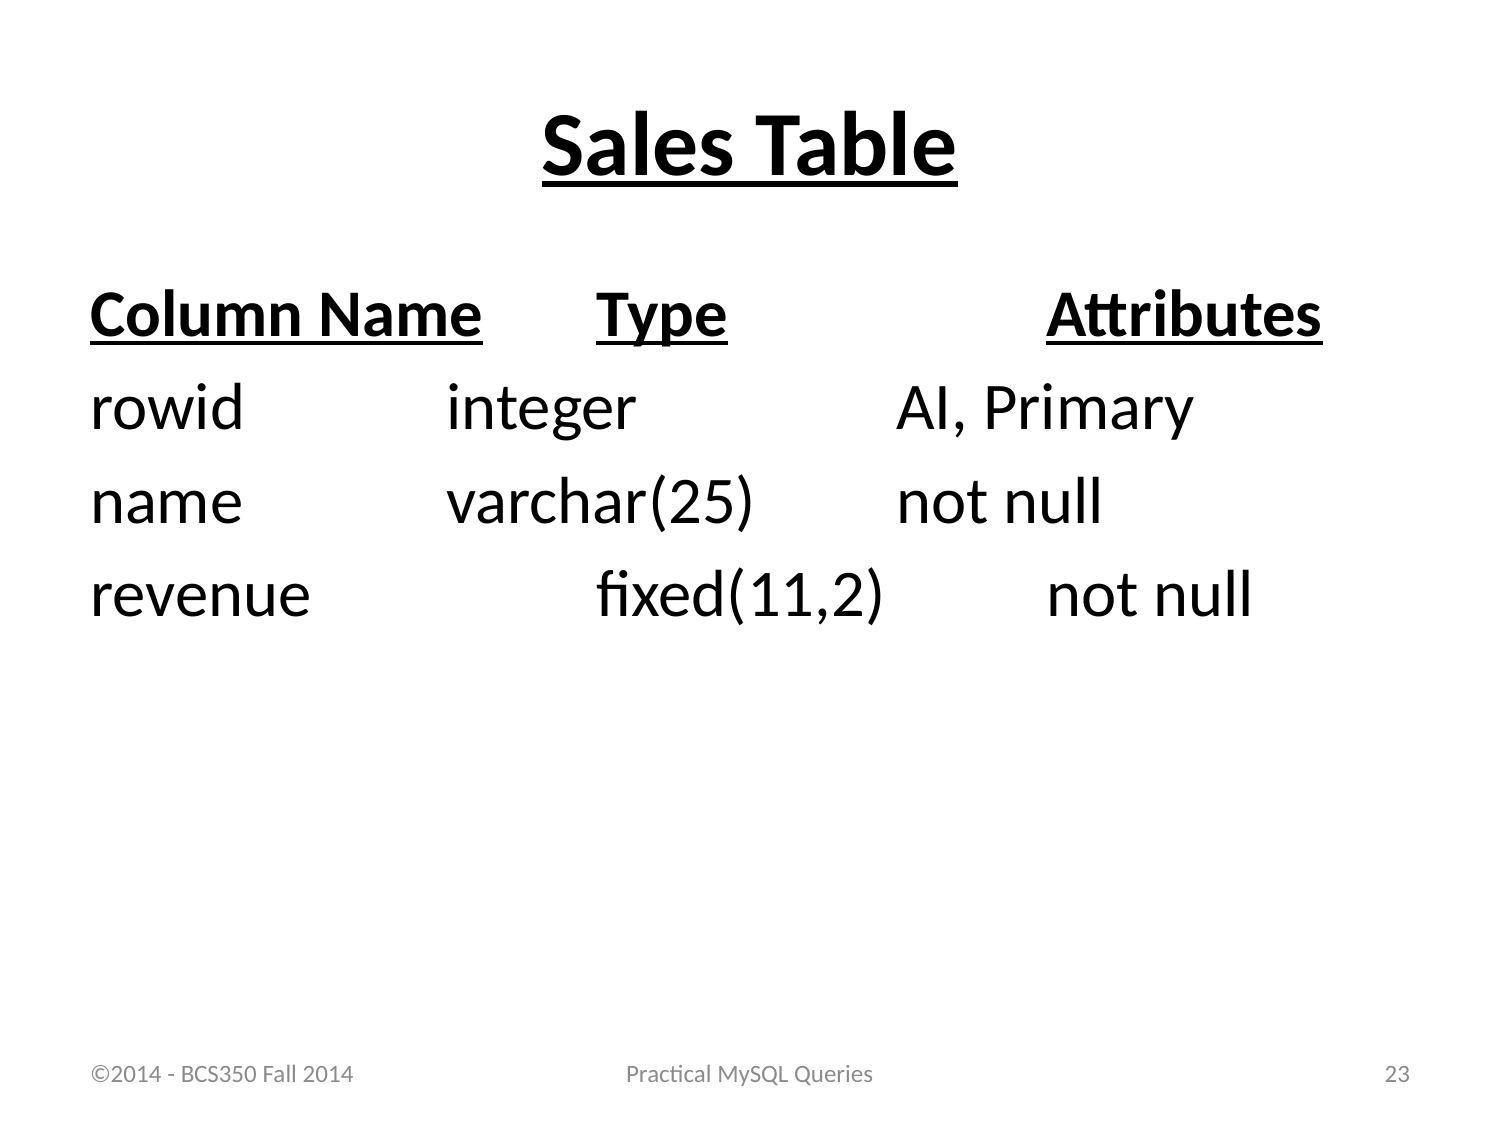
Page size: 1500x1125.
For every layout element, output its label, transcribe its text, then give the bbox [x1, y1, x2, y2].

slide_number ©2014 - BCS350 Fall 2014 [75, 1042, 425, 1103]
title Sales Table [75, 45, 1425, 233]
slide_number 23 [1074, 1042, 1425, 1103]
list Column Name Type Attributes rowid integer AI, Primary name varchar(25) not null revenue fixed(11,2) not null [75, 262, 1425, 1005]
footer Practical MySQL Queries [512, 1042, 988, 1103]
